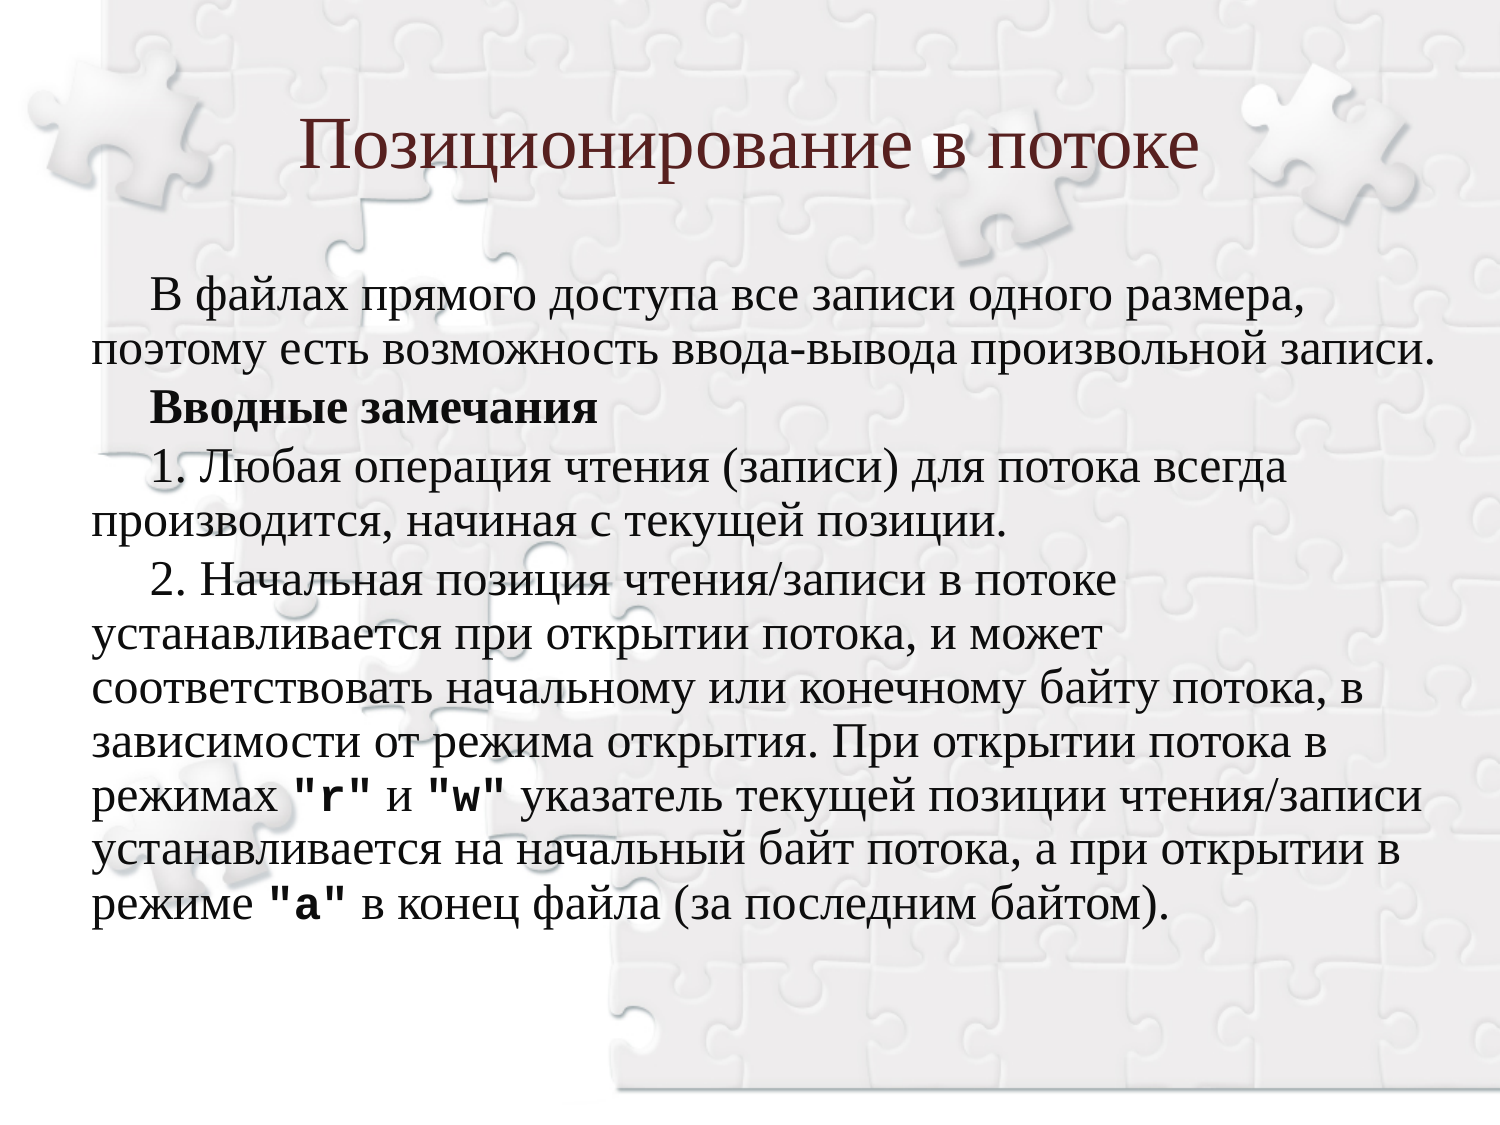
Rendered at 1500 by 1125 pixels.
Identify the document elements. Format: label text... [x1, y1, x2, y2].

list В файлах прямого доступа все записи одного размера, поэтому есть возможность ввода-вывода произвольной записи. Вводные замечания 1. Любая операция чтения (записи) для потока всегда производится, начиная с текущей позиции. 2. Начальная позиция чтения/записи в потоке устанавливается при открытии потока, и может соответствовать начальному или конечному байту потока, в зависимости от режима открытия. При открытии потока в режимах "r" и "w" указатель текущей позиции чтения/записи устанавливается на начальный байт потока, а при открытии в режиме "а" в конец файла (за последним байтом). [76, 259, 1464, 1087]
text_box Позиционирование в потоке [74, 45, 1425, 233]
picture [0, 0, 1500, 1125]
